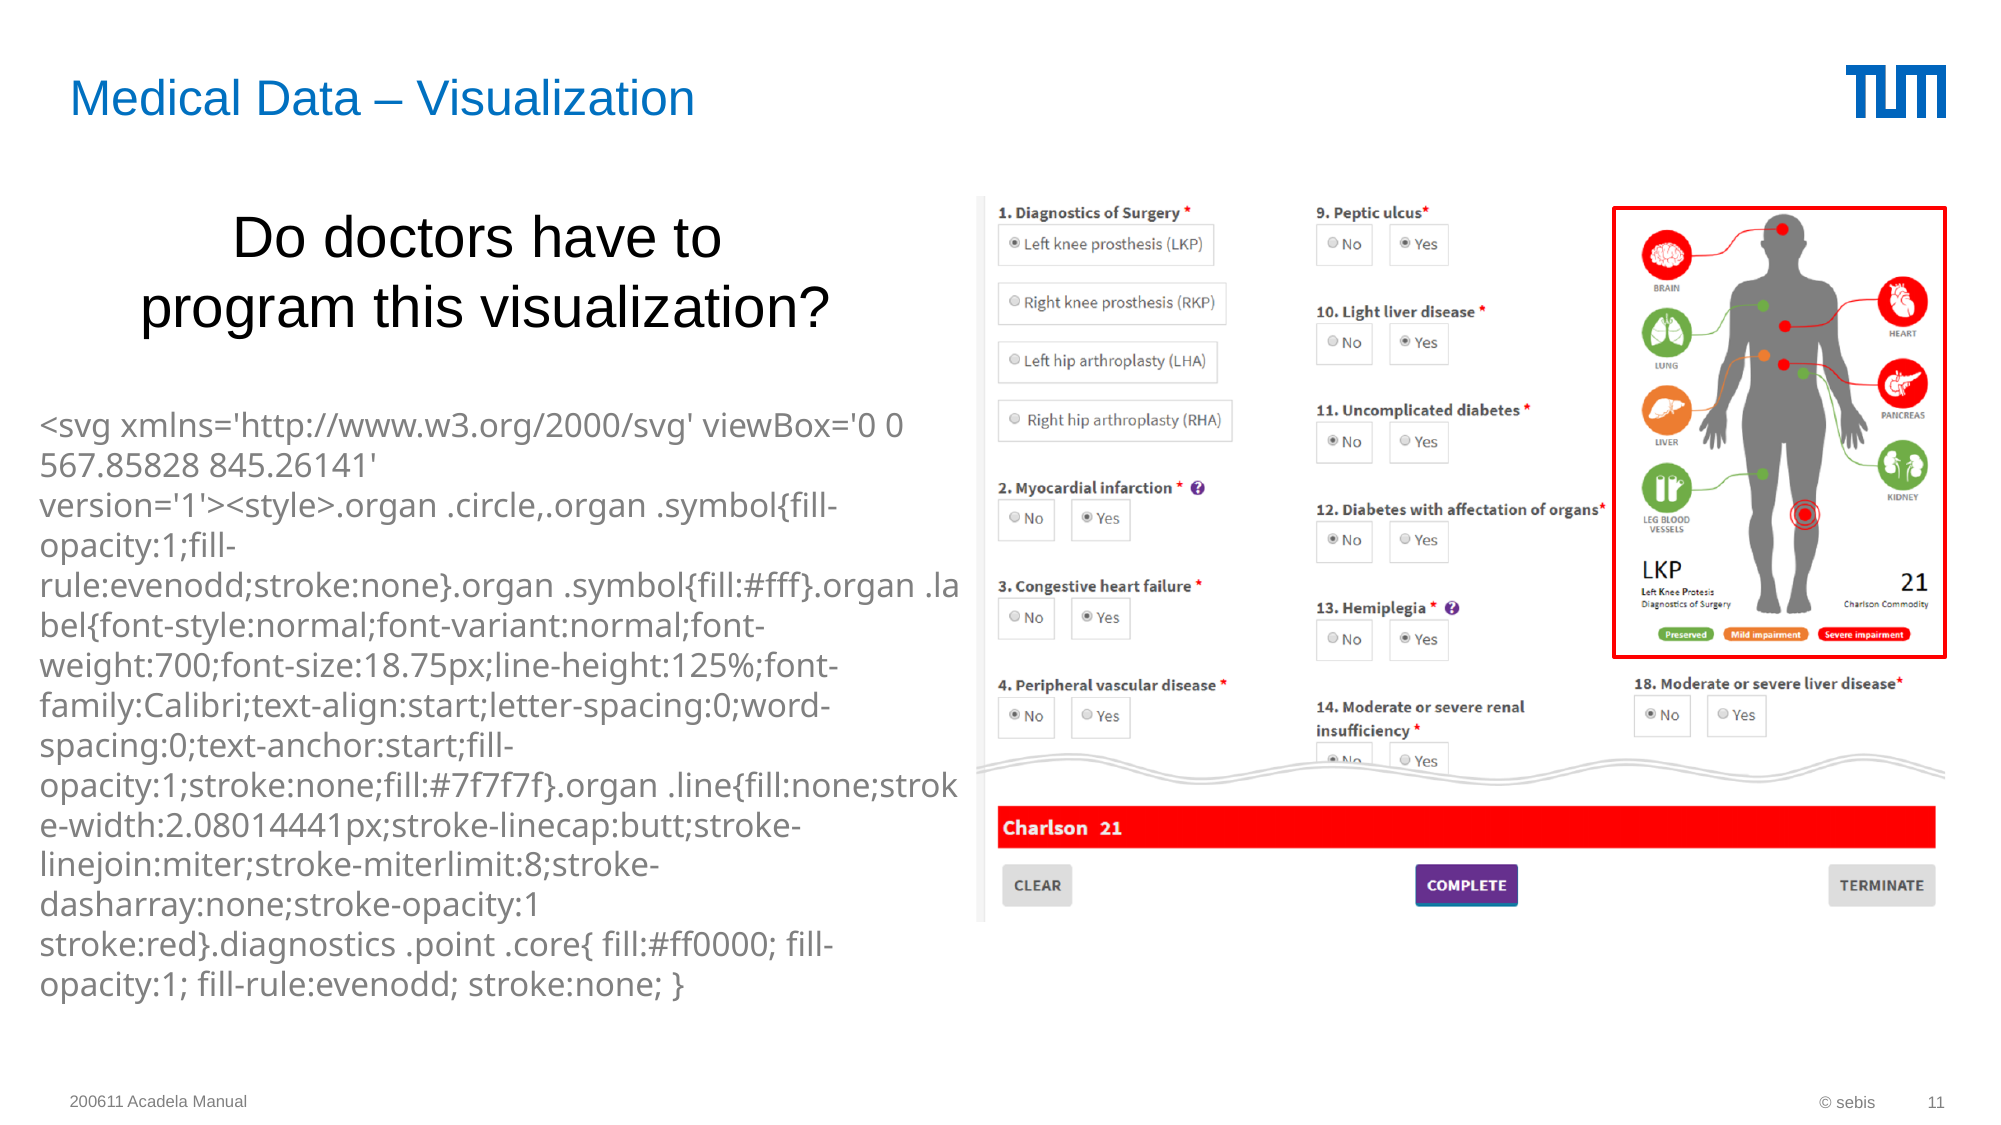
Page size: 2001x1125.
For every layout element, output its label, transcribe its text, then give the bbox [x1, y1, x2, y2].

text_box Do doctors have to program this visualization? [19, 191, 954, 347]
footer 200611 Acadela Manual [54, 1077, 1000, 1125]
slide_number 11 [1890, 1077, 1946, 1125]
text_box <svg xmlns='http://www.w3.org/2000/svg' viewBox='0 0 567.85828 845.26141' version='1'><style>.organ .circle,.organ .symbol{fill-opacity:1;fill-rule:evenodd;stroke:none}.organ .symbol{fill:#fff}.organ .label{font-style:normal;font-variant:normal;font-weight:700;font-size:18.75px;line-height:125%;font-family:Calibri;text-align:start;letter-spacing:0;word-spacing:0;text-anchor:start;fill-opacity:1;stroke:none;fill:#7f7f7f}.organ .line{fill:none;stroke-width:2.08014441px;stroke-linecap:butt;stroke-linejoin:miter;stroke-miterlimit:8;stroke-dasharray:none;stroke-opacity:1 stroke:red}.diagnostics .point .core{ fill:#ff0000; fill-opacity:1; fill-rule:evenodd; stroke:none; } [24, 397, 979, 1011]
picture [976, 195, 1946, 923]
picture [1846, 65, 1946, 118]
slide_number © sebis [1538, 1077, 1890, 1125]
title Medical Data – Visualization [54, 6, 1792, 126]
